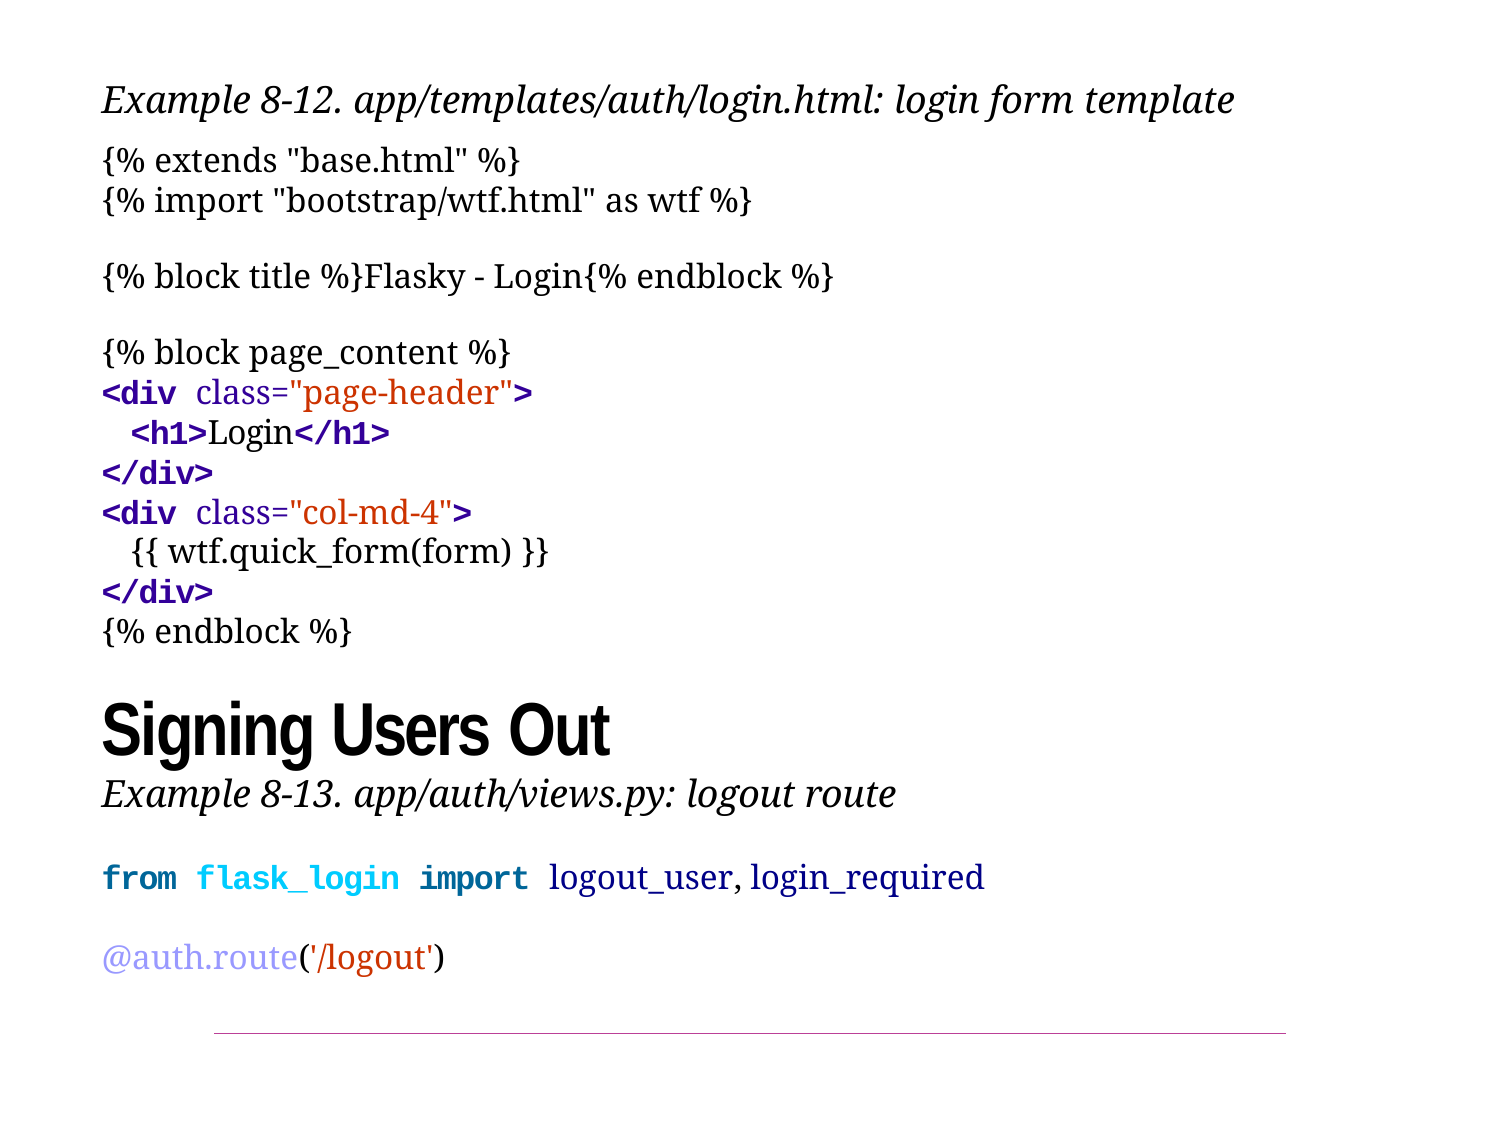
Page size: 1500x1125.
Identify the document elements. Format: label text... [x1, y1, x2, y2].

text_box Example 8-12. app/templates/auth/login.html: login form template {% extends "base.html" %} {% import "bootstrap/wtf.html" as wtf %} {% block title %}Flasky - Login{% endblock %} {% block page_content %} <div class="page-header"> <h1>Login</h1> </div> <div class="col-md-4"> {{ wtf.quick_form(form) }} </div> {% endblock %} Signing Users Out Example 8-13. app/auth/views.py: logout route from flask_login import logout_user, login_required @auth.route('/logout') [99, 75, 1400, 976]
